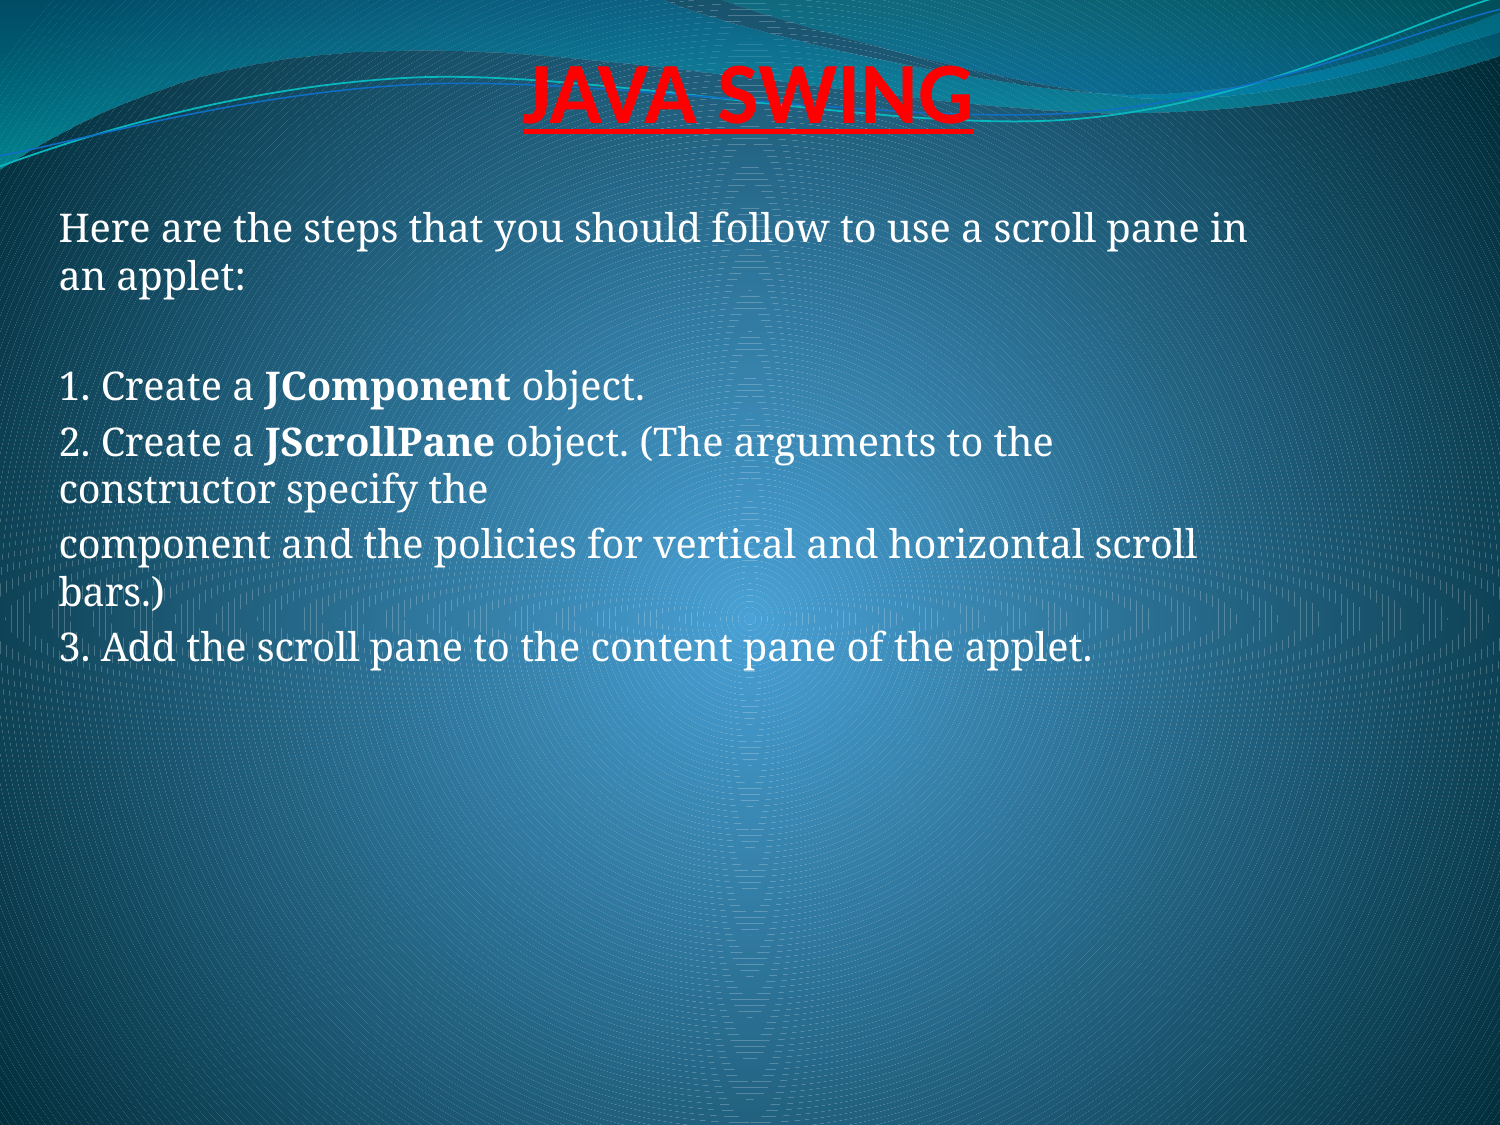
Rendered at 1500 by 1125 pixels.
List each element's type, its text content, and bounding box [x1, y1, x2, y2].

subtitle Here are the steps that you should follow to use a scroll pane in an applet: 1. Create a JComponent object. 2. Create a JScrollPane object. (The arguments to the constructor specify the component and the policies for vertical and horizontal scroll bars.) 3. Add the scroll pane to the content pane of the applet. [58, 140, 1275, 925]
title JAVA SWING [112, 35, 1388, 141]
